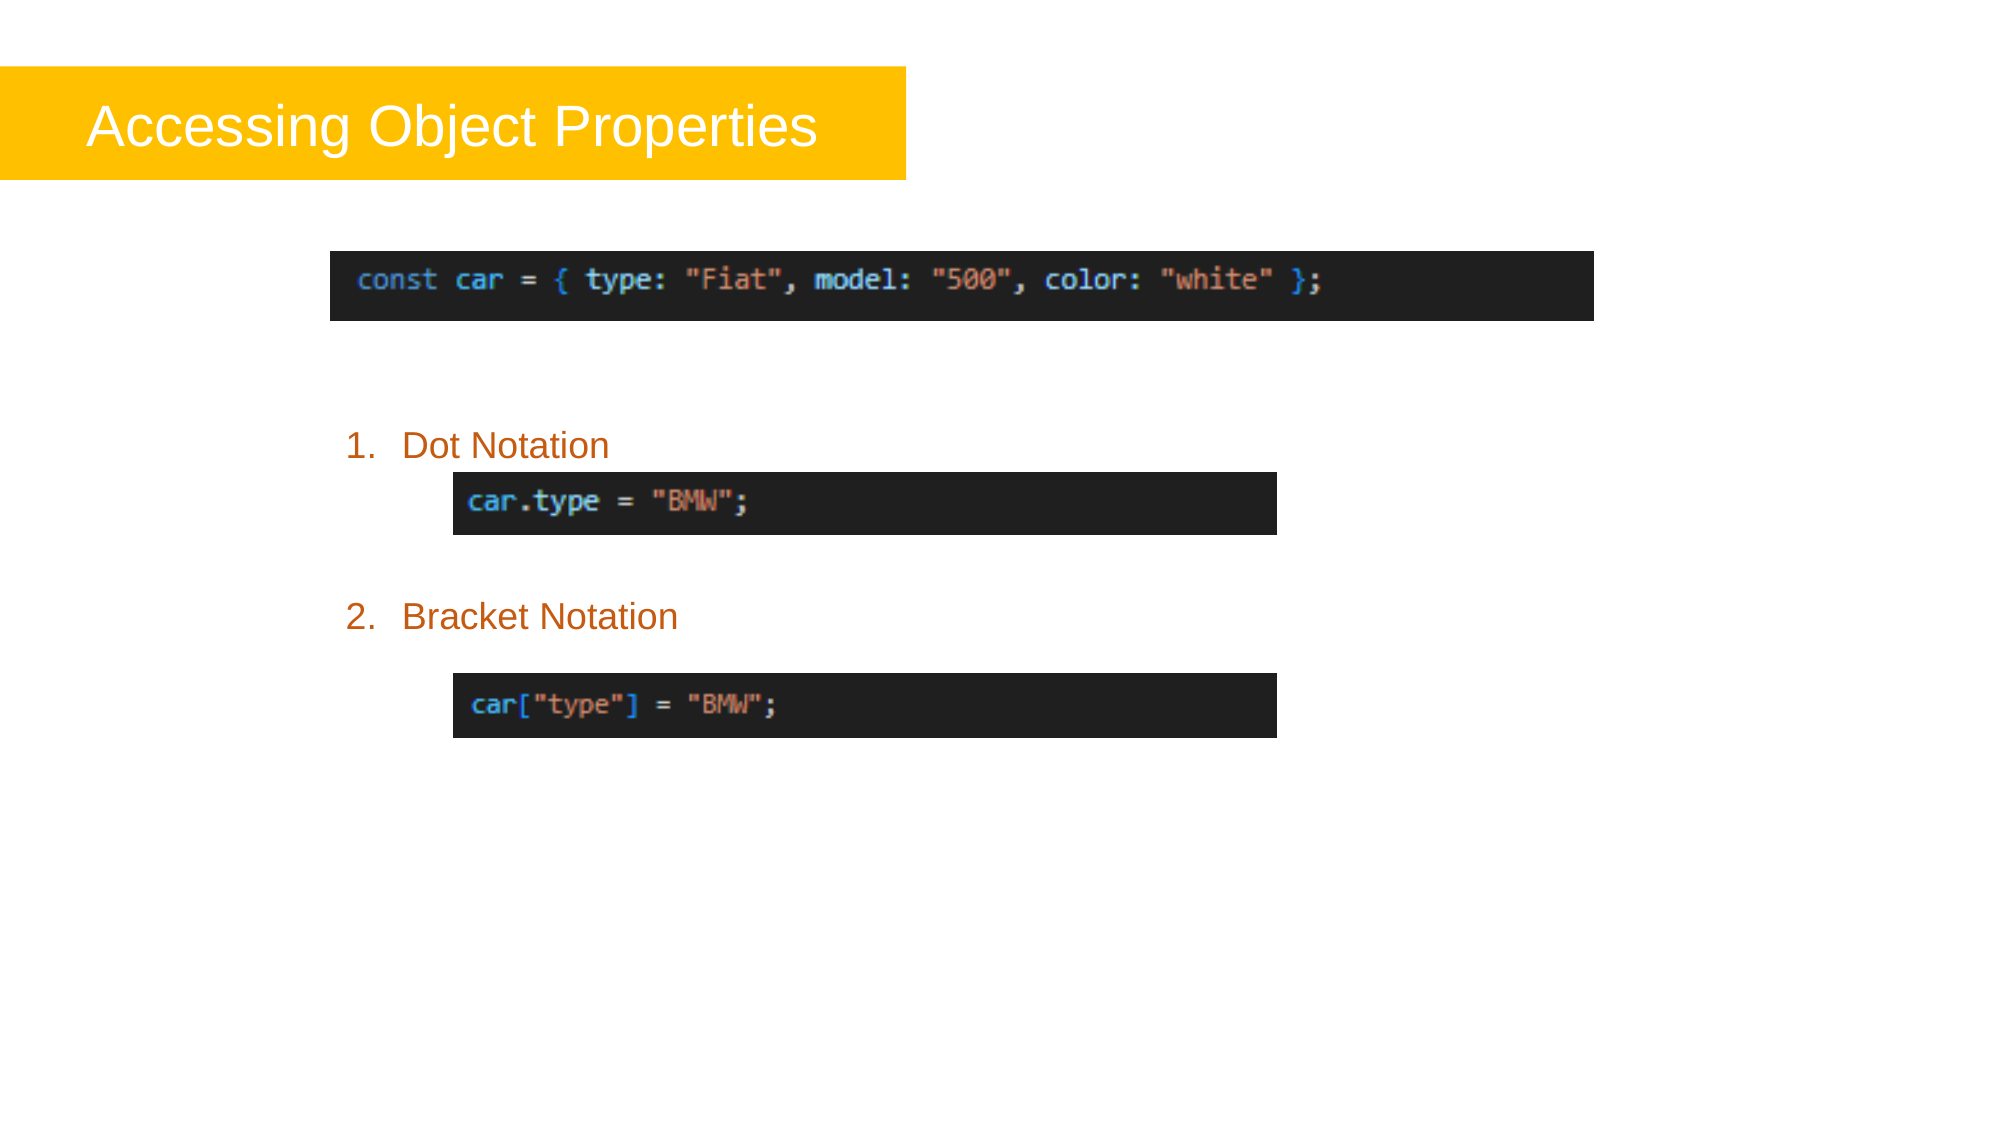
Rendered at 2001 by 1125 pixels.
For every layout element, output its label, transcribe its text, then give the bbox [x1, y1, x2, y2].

picture [453, 472, 1277, 535]
picture [453, 673, 1277, 738]
text_box Bracket Notation [330, 562, 1942, 713]
text_box Accessing Object Properties [0, 65, 907, 181]
text_box Dot Notation [330, 391, 1942, 542]
picture [330, 251, 1594, 321]
